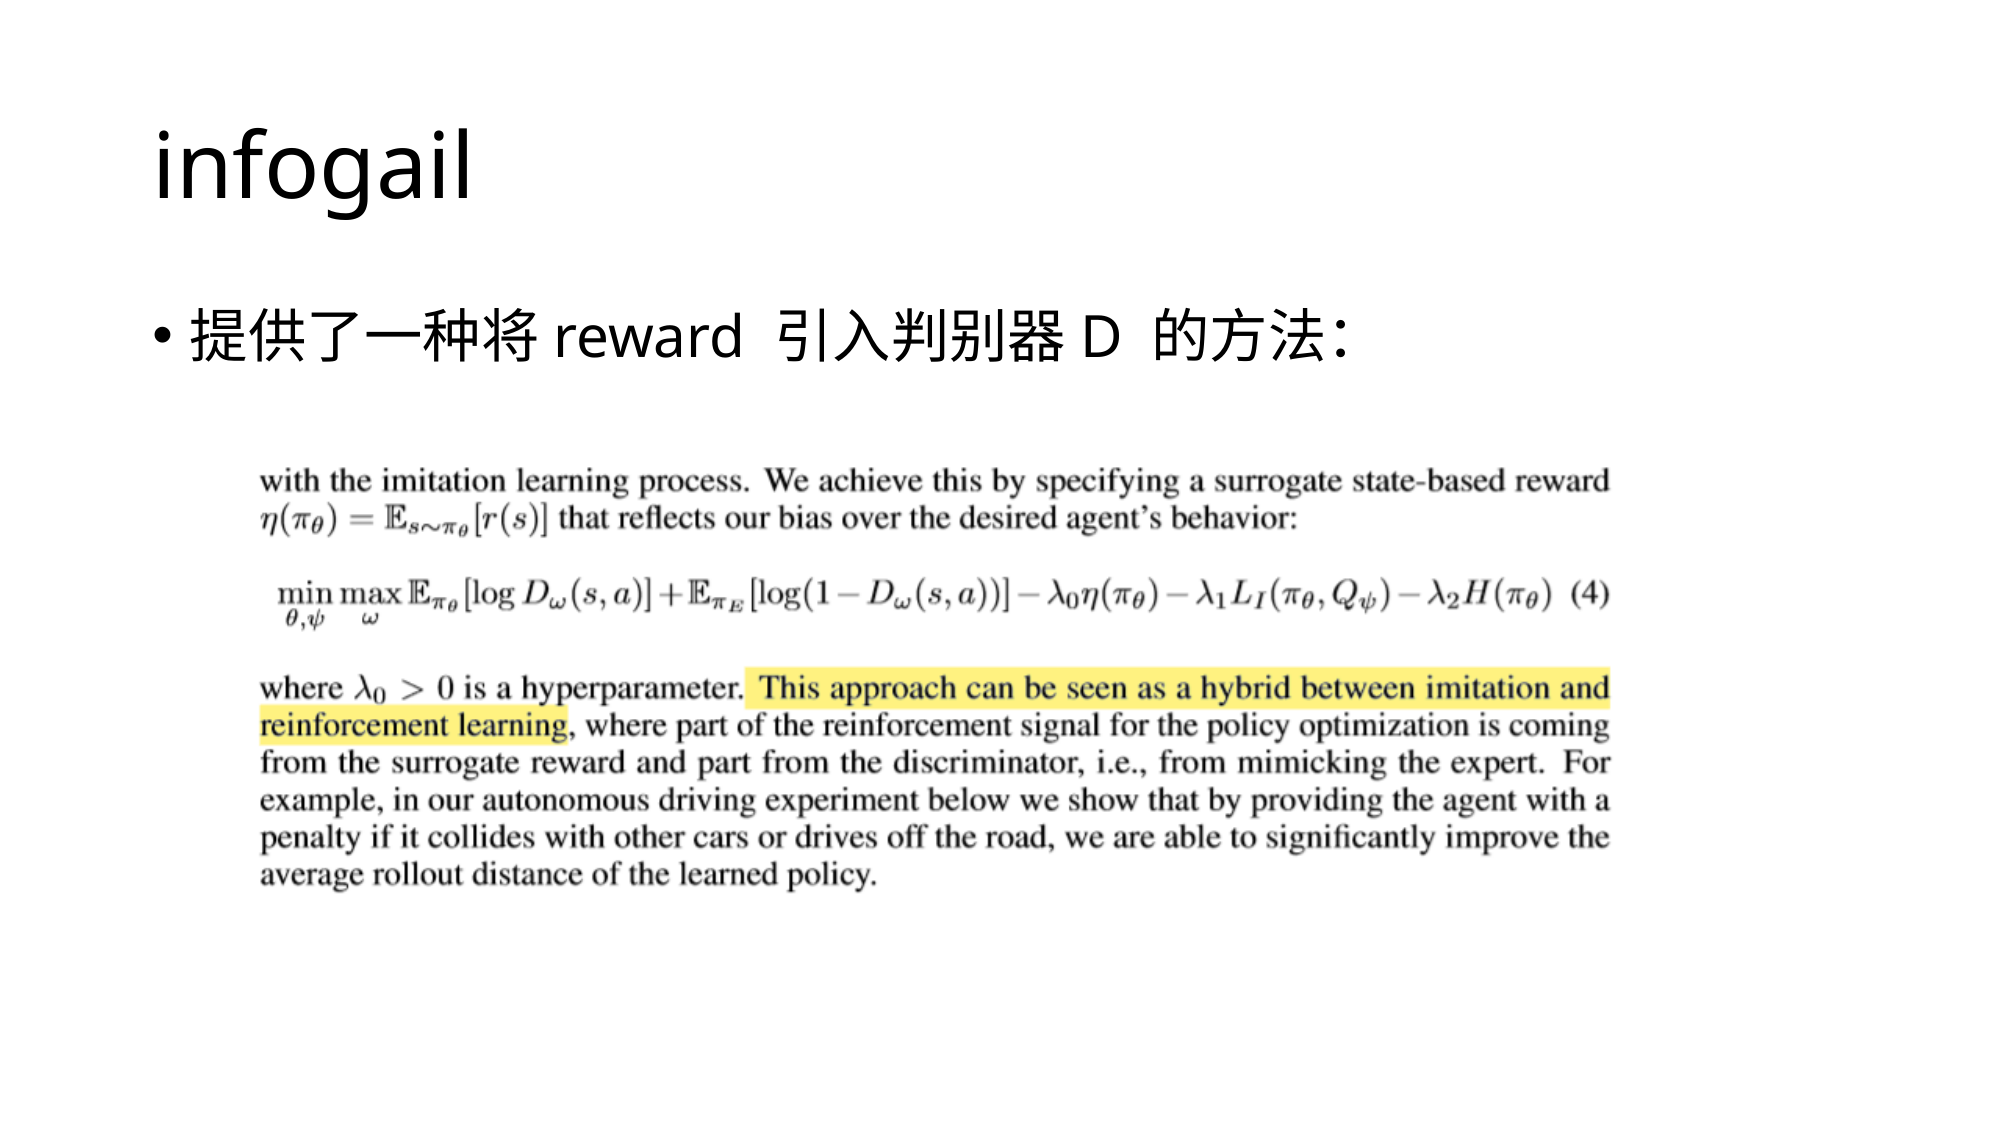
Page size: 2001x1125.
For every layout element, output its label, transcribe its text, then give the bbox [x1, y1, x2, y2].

picture [214, 452, 1645, 909]
title infogail [137, 59, 1863, 278]
list 提供了一种将reward 引入判别器D 的方法： [137, 299, 1863, 1014]
